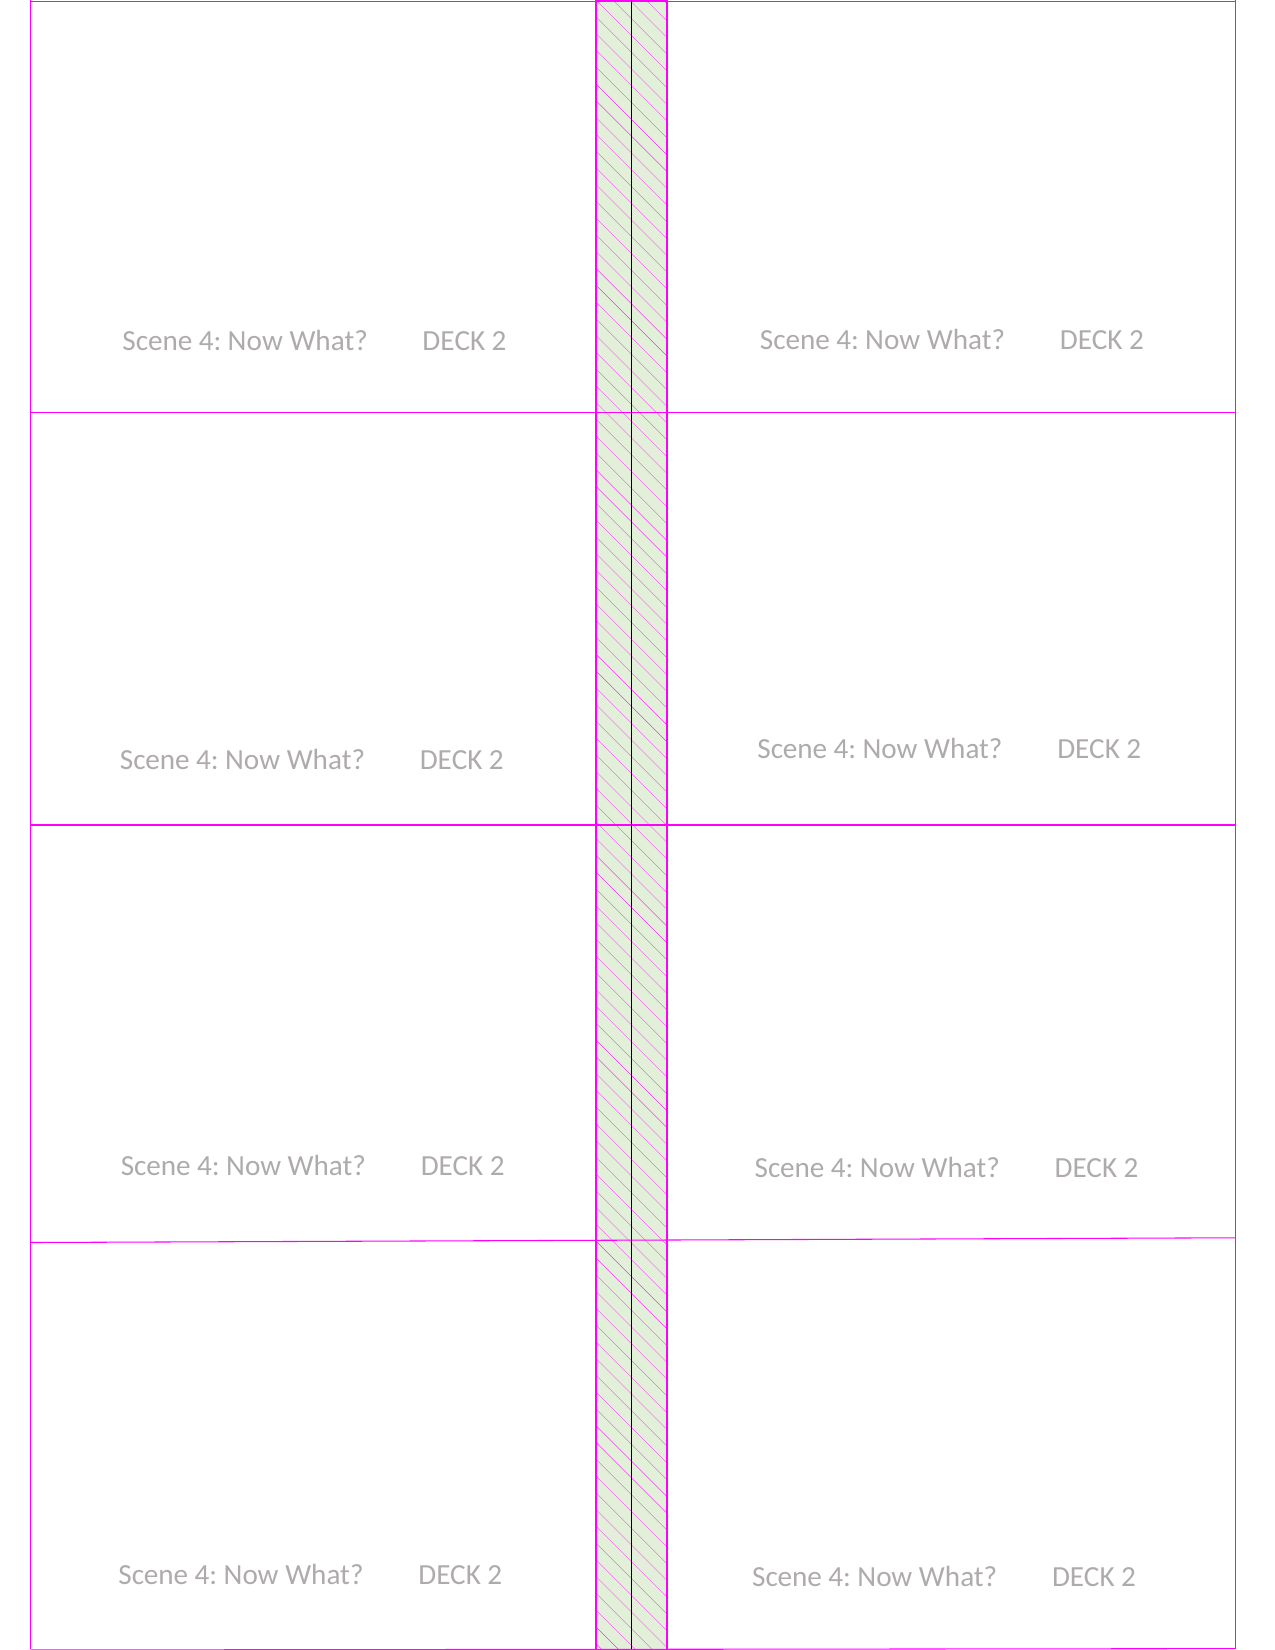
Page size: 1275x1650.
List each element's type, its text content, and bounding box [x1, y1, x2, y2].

text_box Scene 4: Now What? DECK 2 [668, 1246, 1221, 1645]
text_box [595, 2, 631, 412]
text_box [595, 826, 631, 1237]
text_box Scene 4: Now What? DECK 2 [675, 9, 1228, 409]
text_box Scene 4: Now What? DECK 2 [673, 418, 1226, 817]
text_box Scene 4: Now What? DECK 2 [670, 837, 1223, 1237]
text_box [632, 1237, 1235, 1243]
text_box Scene 4: Now What? DECK 2 [38, 10, 591, 410]
text_box Scene 4: Now What? DECK 2 [35, 419, 588, 818]
text_box [632, 413, 668, 824]
text_box [595, 1243, 631, 1648]
text_box [632, 826, 668, 1237]
text_box [595, 413, 631, 824]
text_box [632, 1243, 668, 1648]
text_box Scene 4: Now What? DECK 2 [34, 1243, 587, 1643]
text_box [31, 1237, 631, 1243]
text_box Scene 4: Now What? DECK 2 [36, 835, 589, 1235]
text_box [632, 2, 668, 412]
